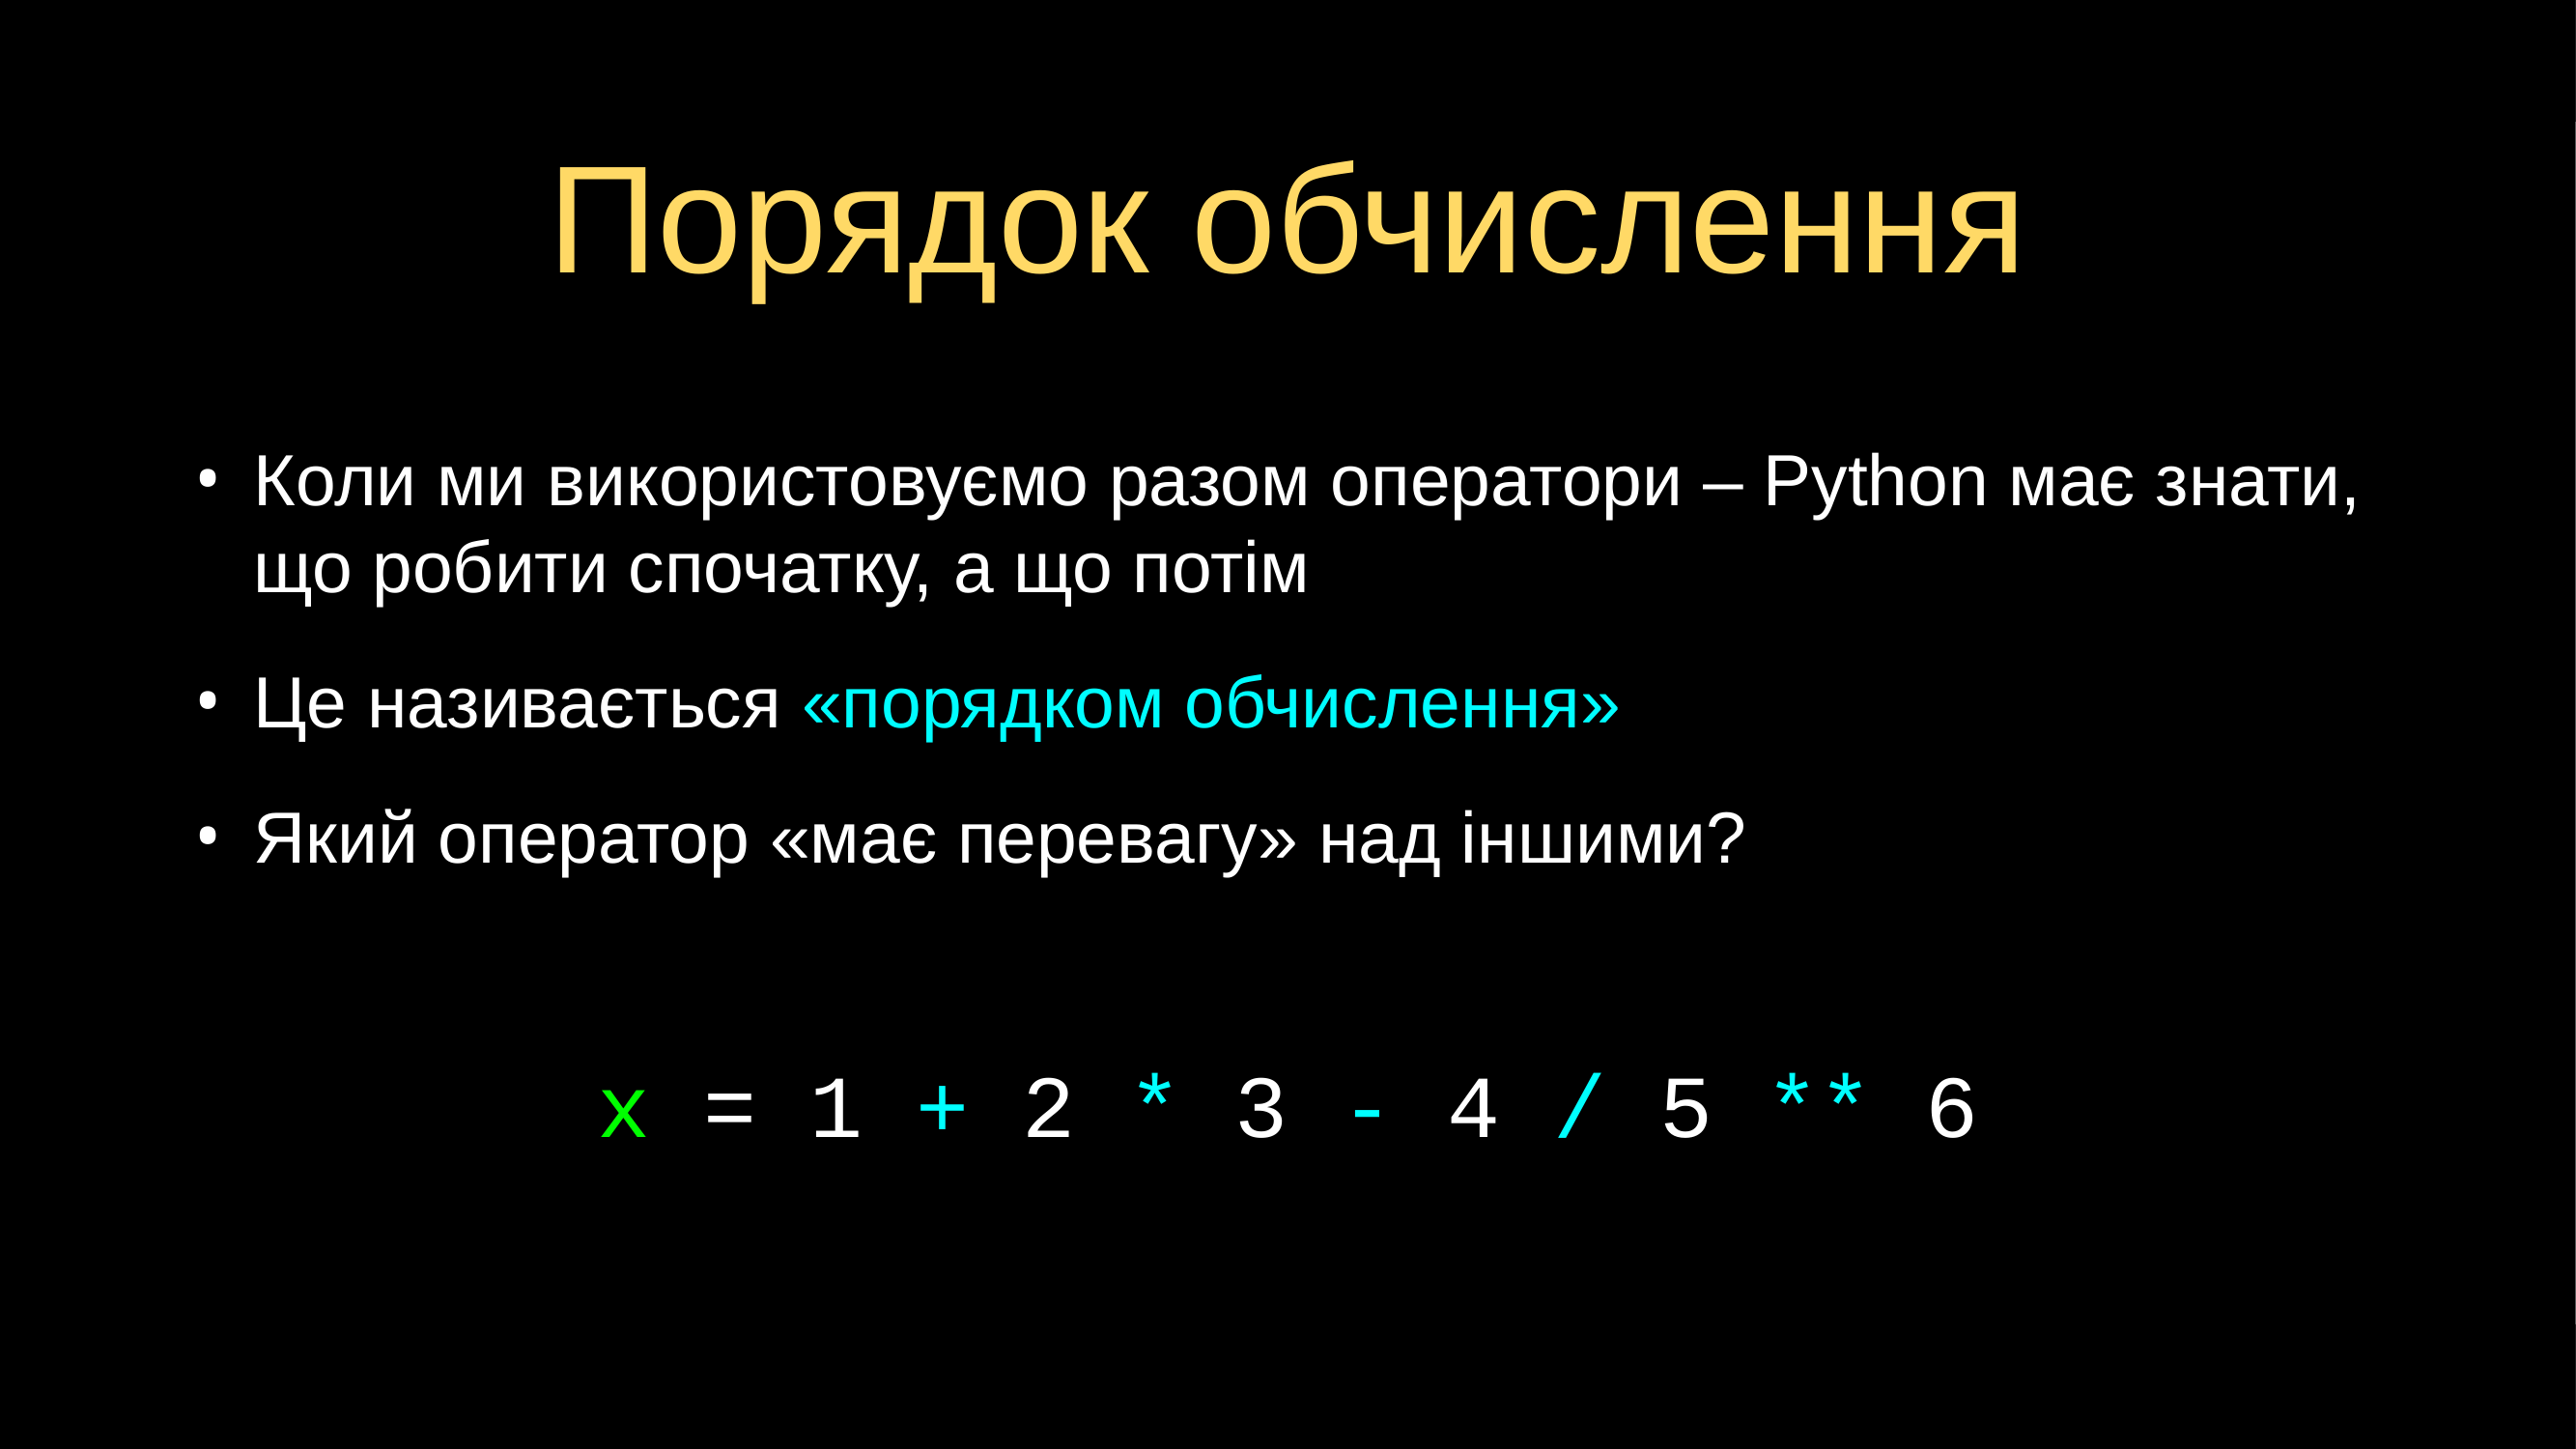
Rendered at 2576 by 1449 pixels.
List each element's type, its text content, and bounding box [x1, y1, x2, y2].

list Коли ми використовуємо разом оператори – Python має знати, що робити спочатку, а що потім Це називається «порядком обчислення» Який оператор «має перевагу» над іншими? [128, 338, 2448, 973]
title Порядок обчислення [128, 124, 2448, 300]
text_box x = 1 + 2 * 3 - 4 / 5 ** 6 [595, 1052, 1981, 1151]
